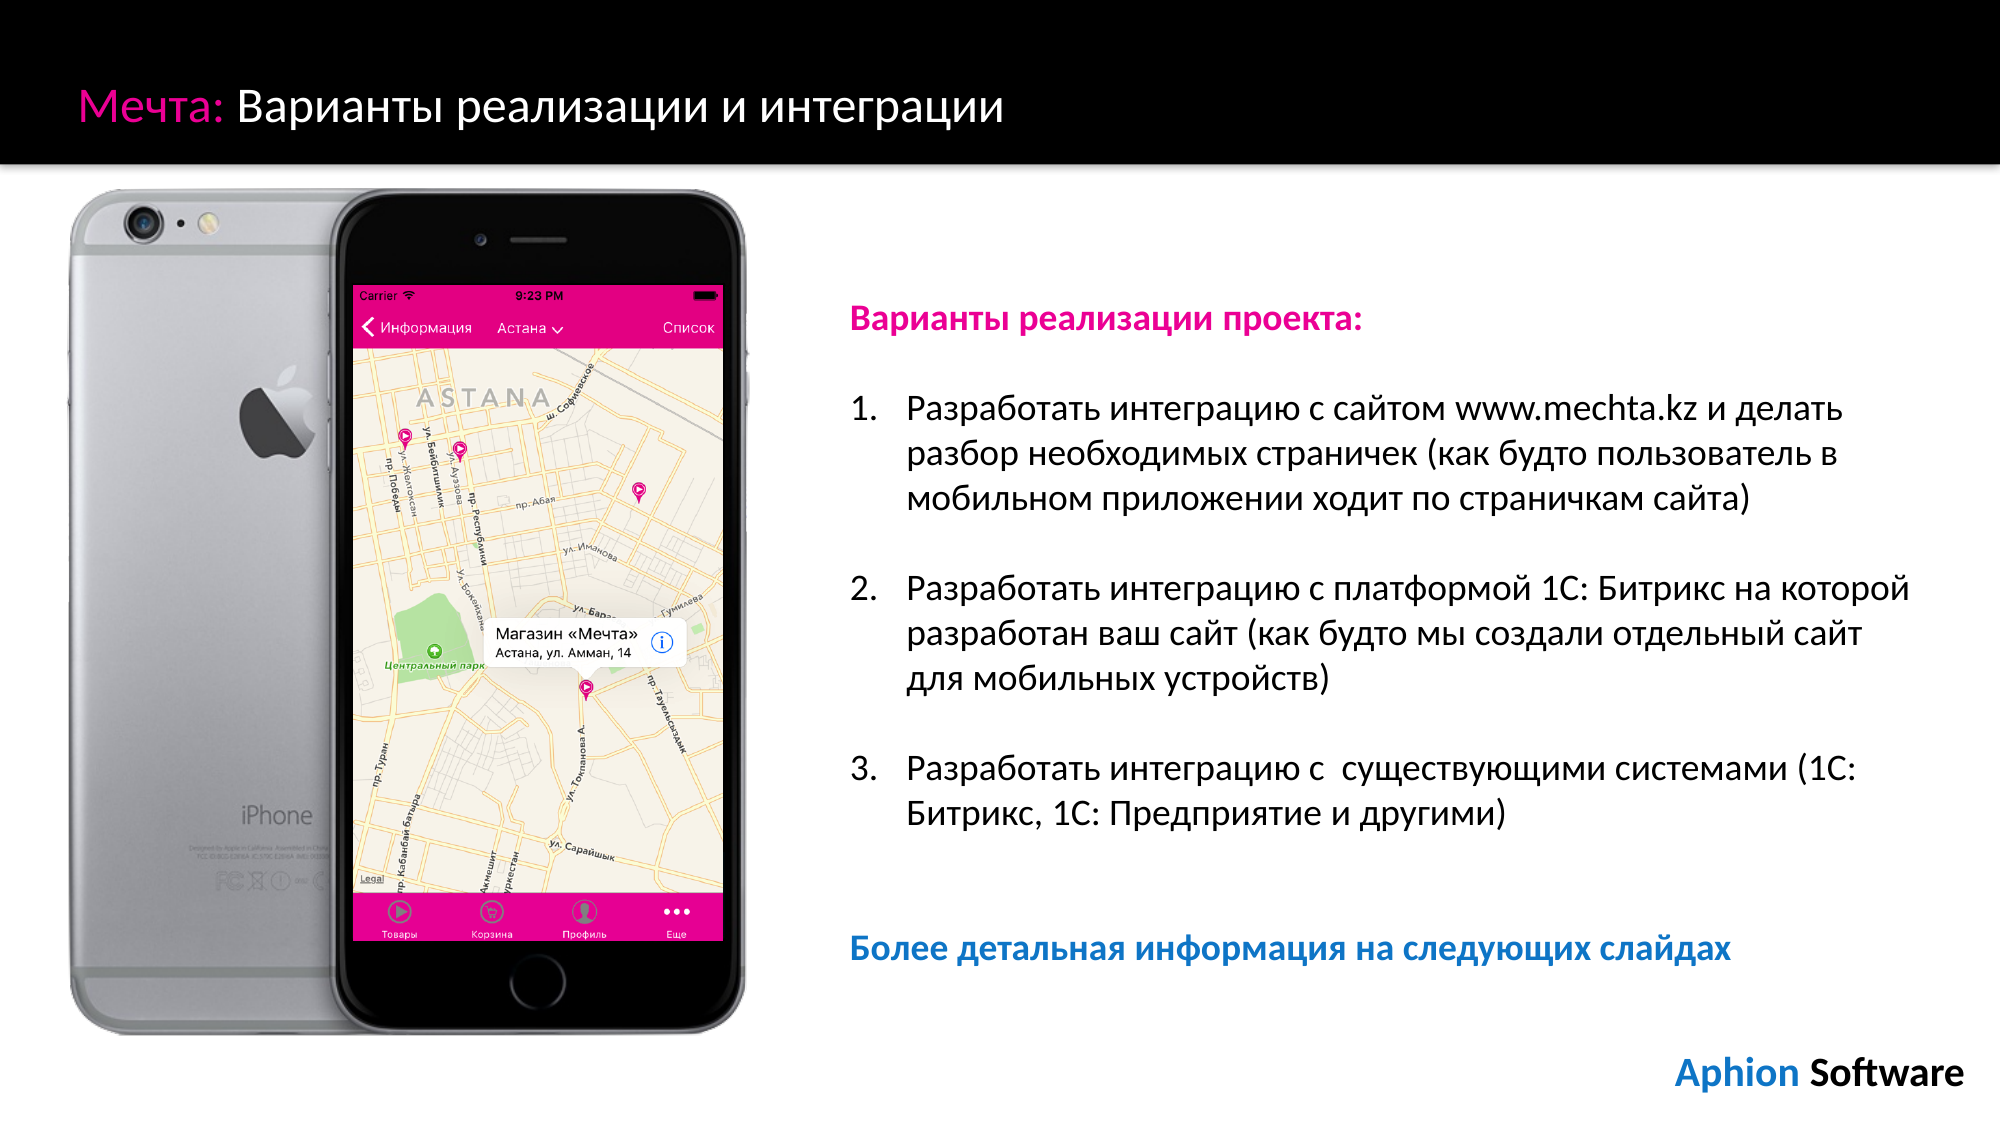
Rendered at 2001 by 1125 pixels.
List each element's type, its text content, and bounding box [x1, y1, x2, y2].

text_box Aphion Software [1644, 1037, 1980, 1103]
text_box [0, 0, 2000, 165]
picture [65, 187, 752, 1039]
text_box Мечта: Варианты реализации и интеграции [62, 64, 1250, 140]
text_box Варианты реализации проекта: Разработать интеграцию с сайтом www.mechta.kz и делать разбор необходимых страничек (как будто пользователь в мобильном приложении ходит по страничкам сайта) Разработать интеграцию с платформой 1С: Битрикс на которой разработан ваш сайт (как будто мы создали отдельный сайт для мобильных устройств) Разработать интеграцию с существующими системами (1С: Битрикс, 1C: Предприятие и другими) Более детальная информация на следующих слайдах [835, 285, 1926, 976]
